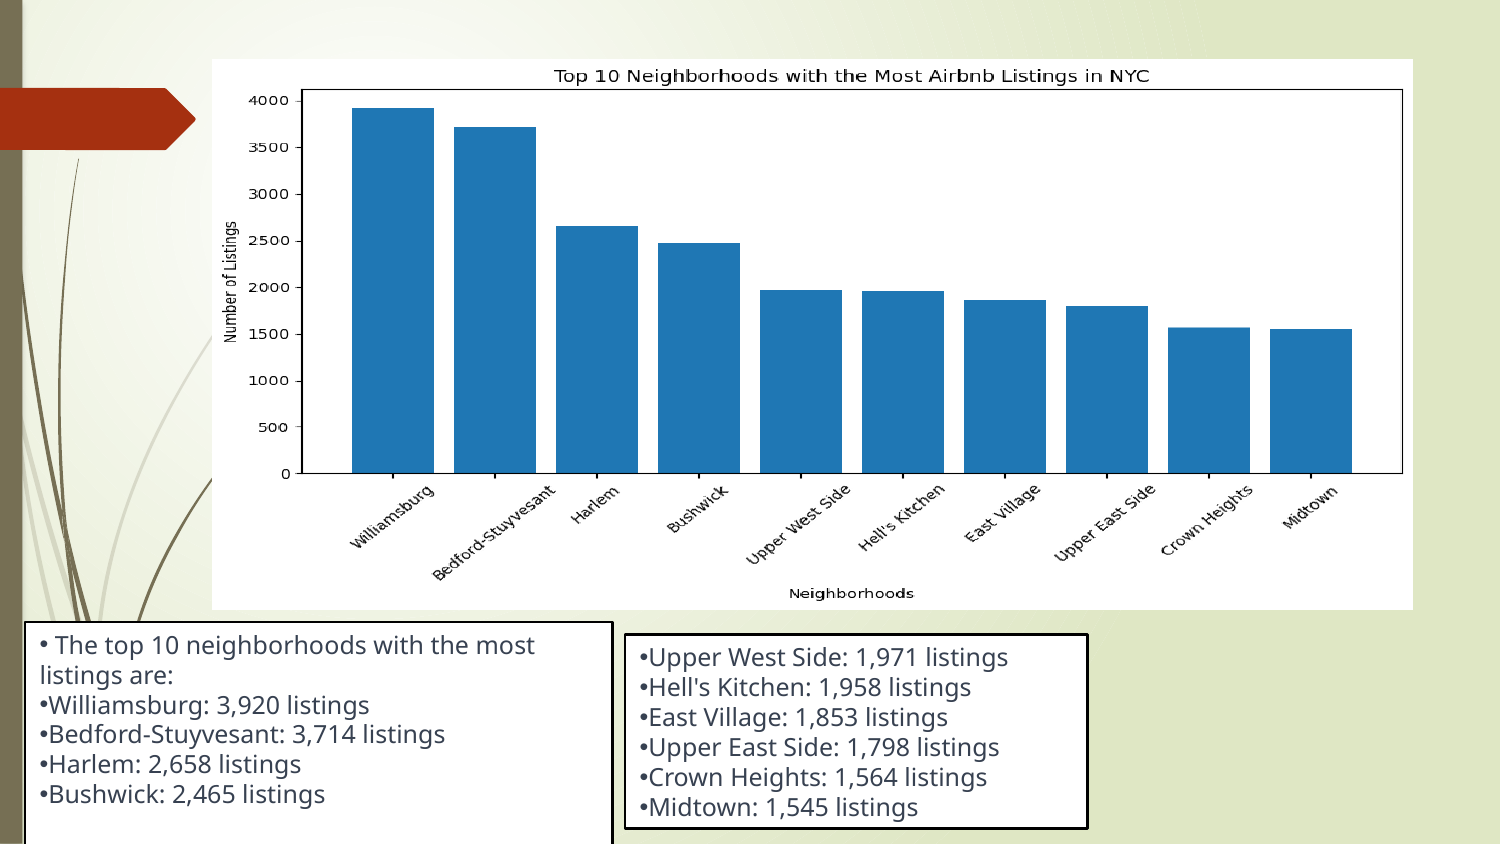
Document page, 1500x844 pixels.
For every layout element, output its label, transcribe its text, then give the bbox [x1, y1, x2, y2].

text_box The top 10 neighborhoods with the most listings are: Williamsburg: 3,920 listings Bedford-Stuyvesant: 3,714 listings Harlem: 2,658 listings Bushwick: 2,465 listings [24, 621, 614, 844]
picture [212, 59, 1413, 610]
text_box Upper West Side: 1,971 listings Hell's Kitchen: 1,958 listings East Village: 1,853 listings Upper East Side: 1,798 listings Crown Heights: 1,564 listings Midtown: 1,545 listings [624, 633, 1089, 830]
